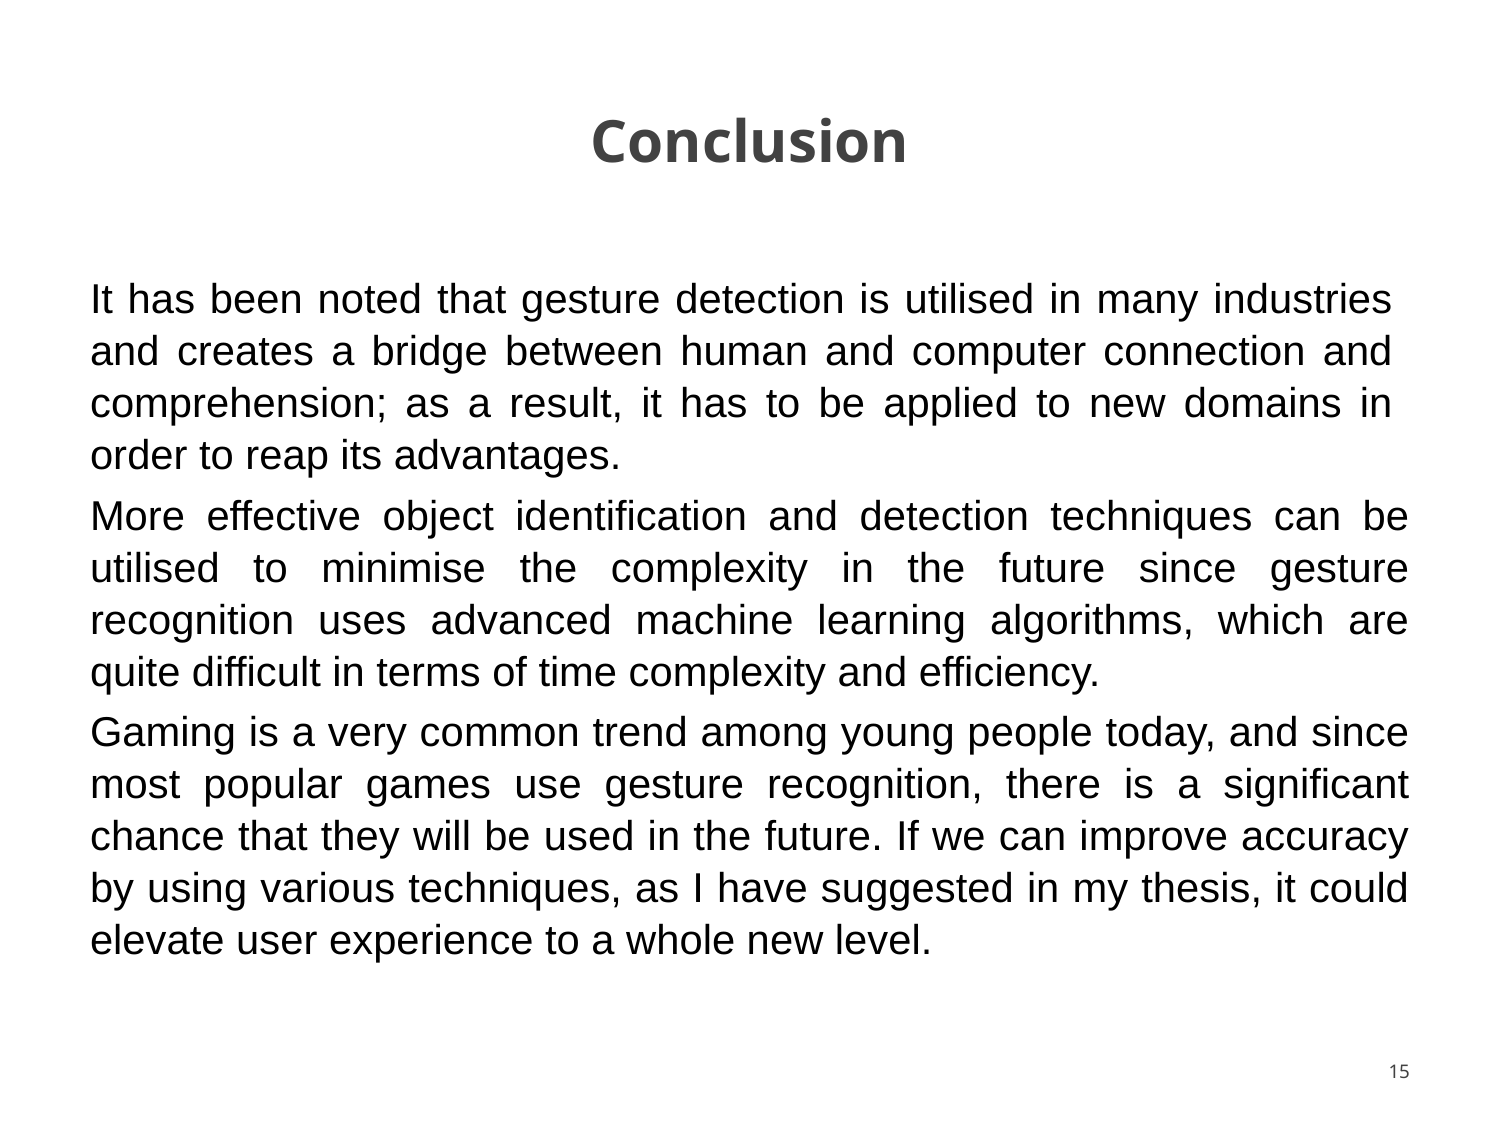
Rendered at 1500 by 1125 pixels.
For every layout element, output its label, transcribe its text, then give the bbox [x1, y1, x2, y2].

slide_number ‹#› [1074, 1042, 1425, 1103]
title Conclusion [75, 45, 1425, 233]
list It has been noted that gesture detection is utilised in many industries and creates a bridge between human and computer connection and comprehension; as a result, it has to be applied to new domains in order to reap its advantages. More effective object identification and detection techniques can be utilised to minimise the complexity in the future since gesture recognition uses advanced machine learning algorithms, which are quite difficult in terms of time complexity and efficiency. Gaming is a very common trend among young people today, and since most popular games use gesture recognition, there is a significant chance that they will be used in the future. If we can improve accuracy by using various techniques, as I have suggested in my thesis, it could elevate user experience to a whole new level. [75, 262, 1425, 1005]
